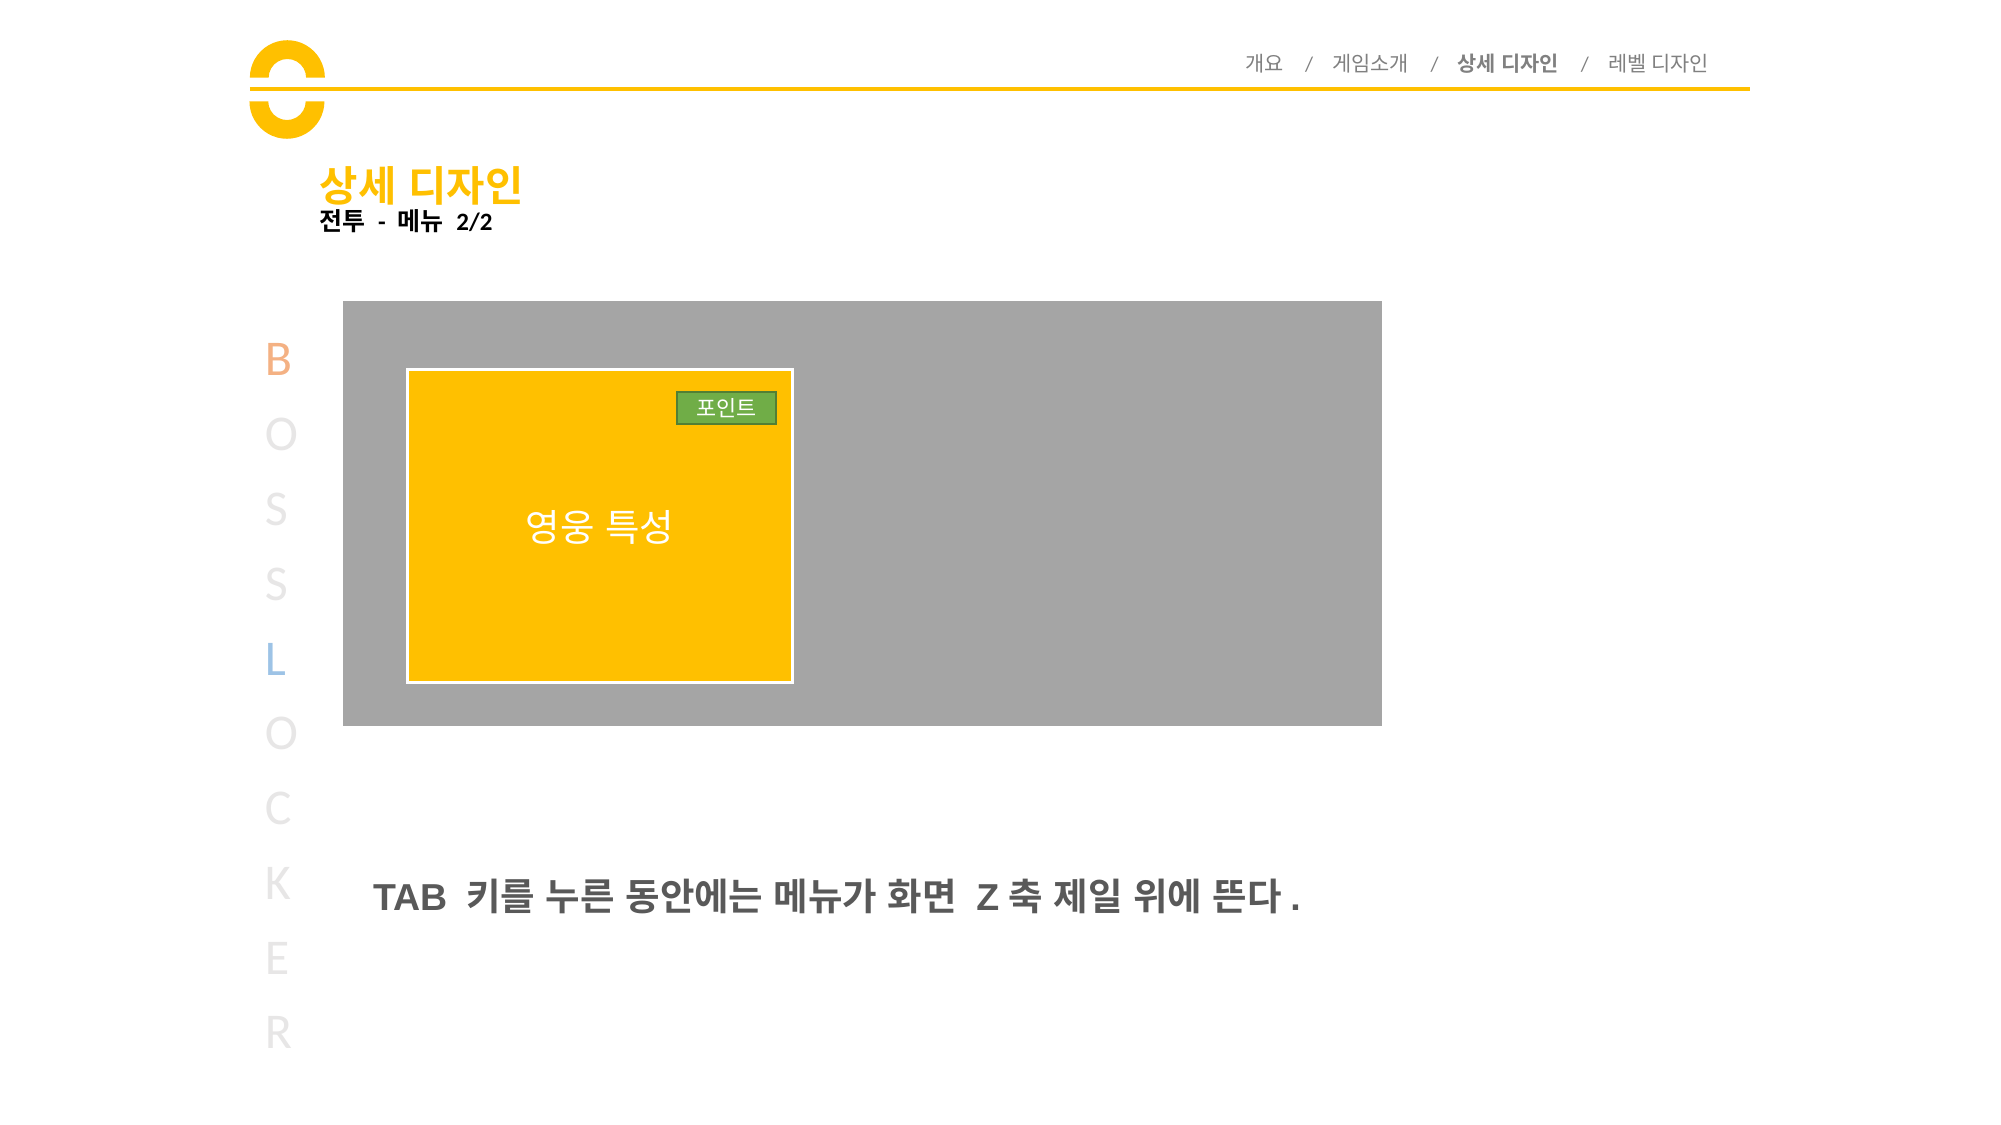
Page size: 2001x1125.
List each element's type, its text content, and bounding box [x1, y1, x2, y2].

list B O S S L O C K E R [249, 324, 400, 1018]
text_box [340, 298, 1385, 729]
title 상세 디자인 [304, 166, 882, 210]
text_box [248, 39, 326, 79]
text_box 개요 / 게임소개 / 상세 디자인 / 레벨 디자인 [1169, 43, 1724, 83]
text_box 전투 - 메뉴 2/2 [304, 197, 733, 243]
text_box 포인트 [676, 391, 777, 425]
text_box [248, 100, 326, 140]
text_box 영웅 특성 [406, 368, 794, 684]
text_box TAB 키를 누른 동안에는 메뉴가 화면 Z축 제일 위에 뜬다. [358, 865, 1724, 926]
